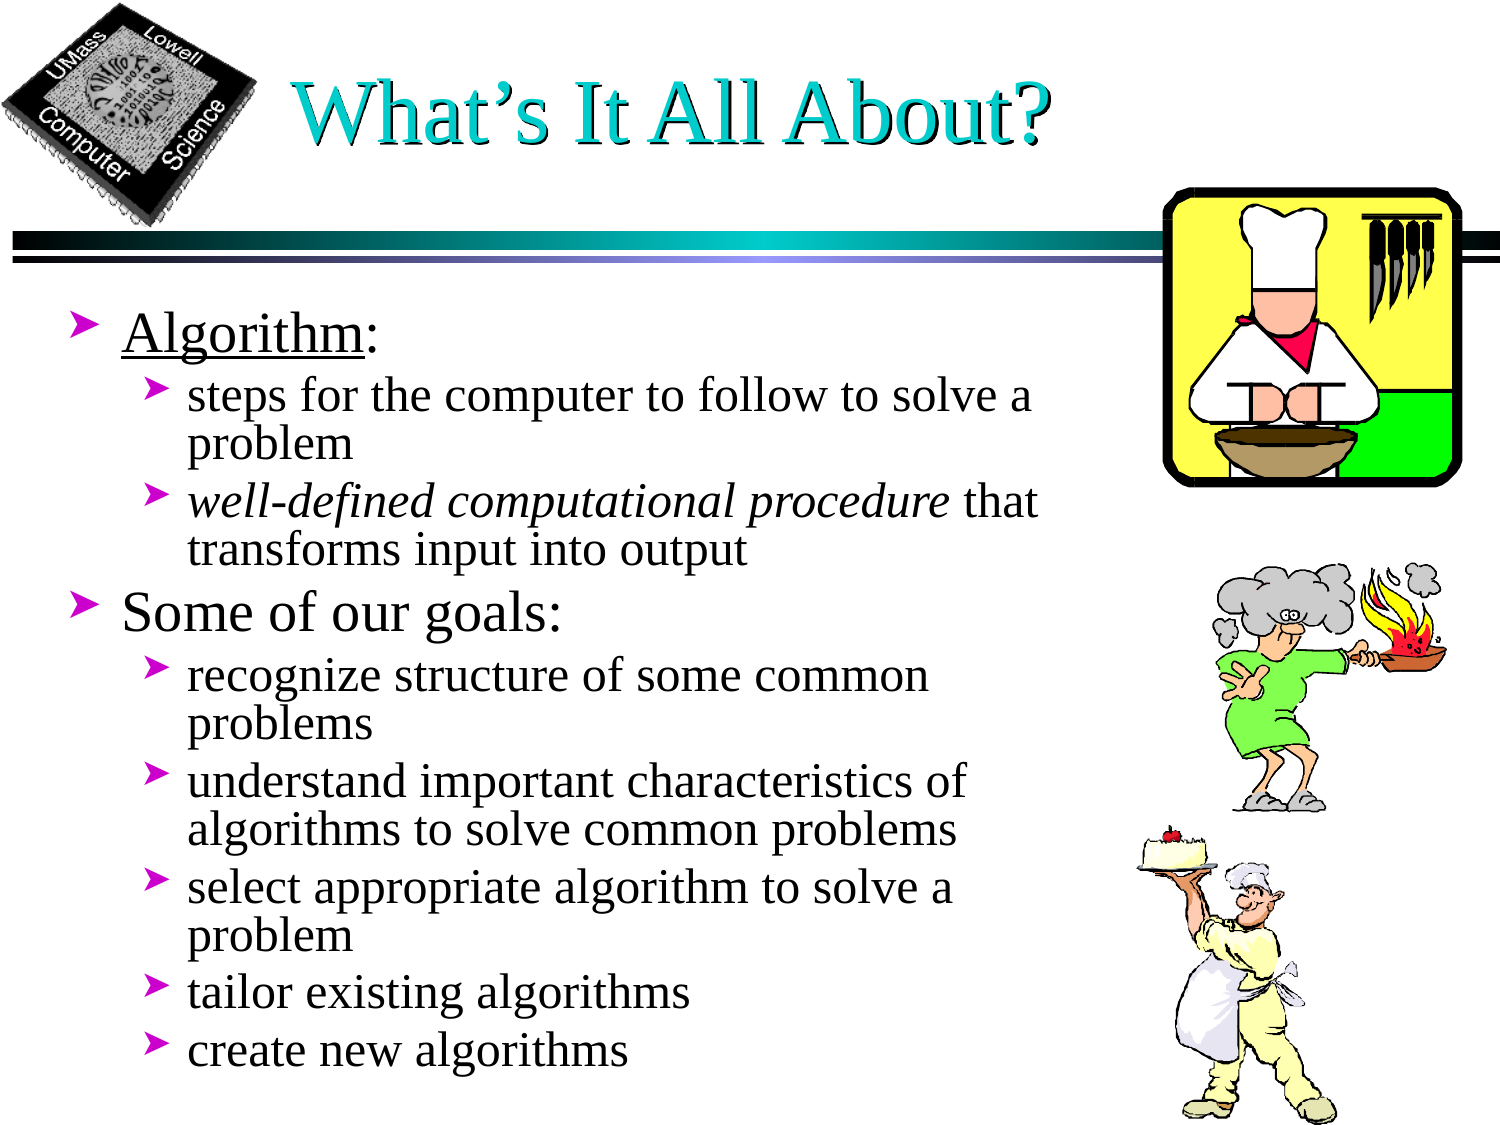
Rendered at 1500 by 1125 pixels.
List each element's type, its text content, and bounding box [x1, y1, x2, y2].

title What’s It All About? [274, 12, 1500, 201]
list Algorithm: steps for the computer to follow to solve a problem well-defined computational procedure that transforms input into output Some of our goals: recognize structure of some common problems understand important characteristics of algorithms to solve common problems select appropriate algorithm to solve a problem tailor existing algorithms create new algorithms [49, 299, 1113, 1125]
picture [1212, 562, 1448, 813]
picture [1162, 187, 1463, 488]
picture [0, 0, 288, 238]
picture [1136, 824, 1338, 1125]
